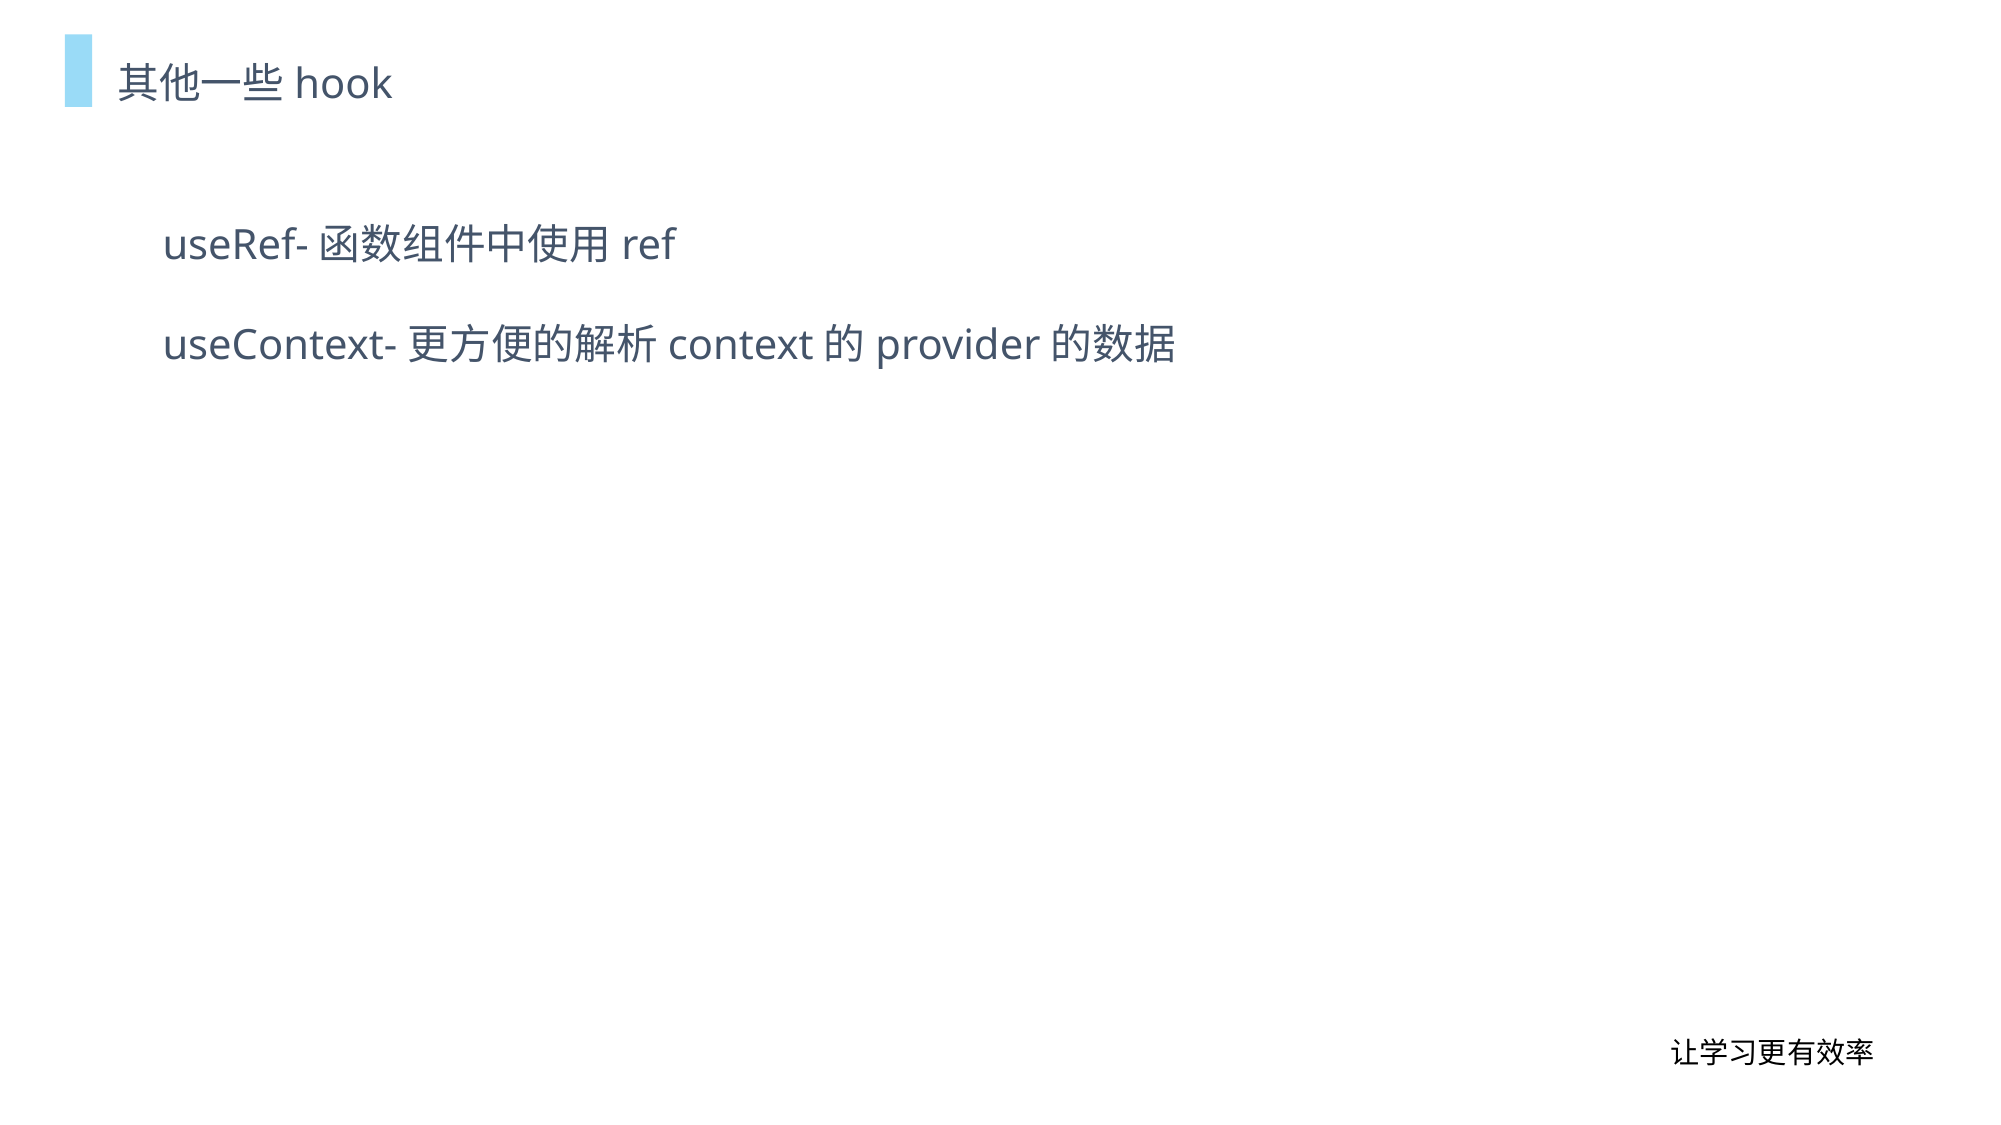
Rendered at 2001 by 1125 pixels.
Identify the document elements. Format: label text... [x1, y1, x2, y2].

text_box [64, 33, 93, 108]
text_box useRef-函数组件中使用ref useContext-更方便的解析context的provider的数据 [147, 210, 1564, 376]
text_box 其他一些hook [64, 24, 1543, 114]
